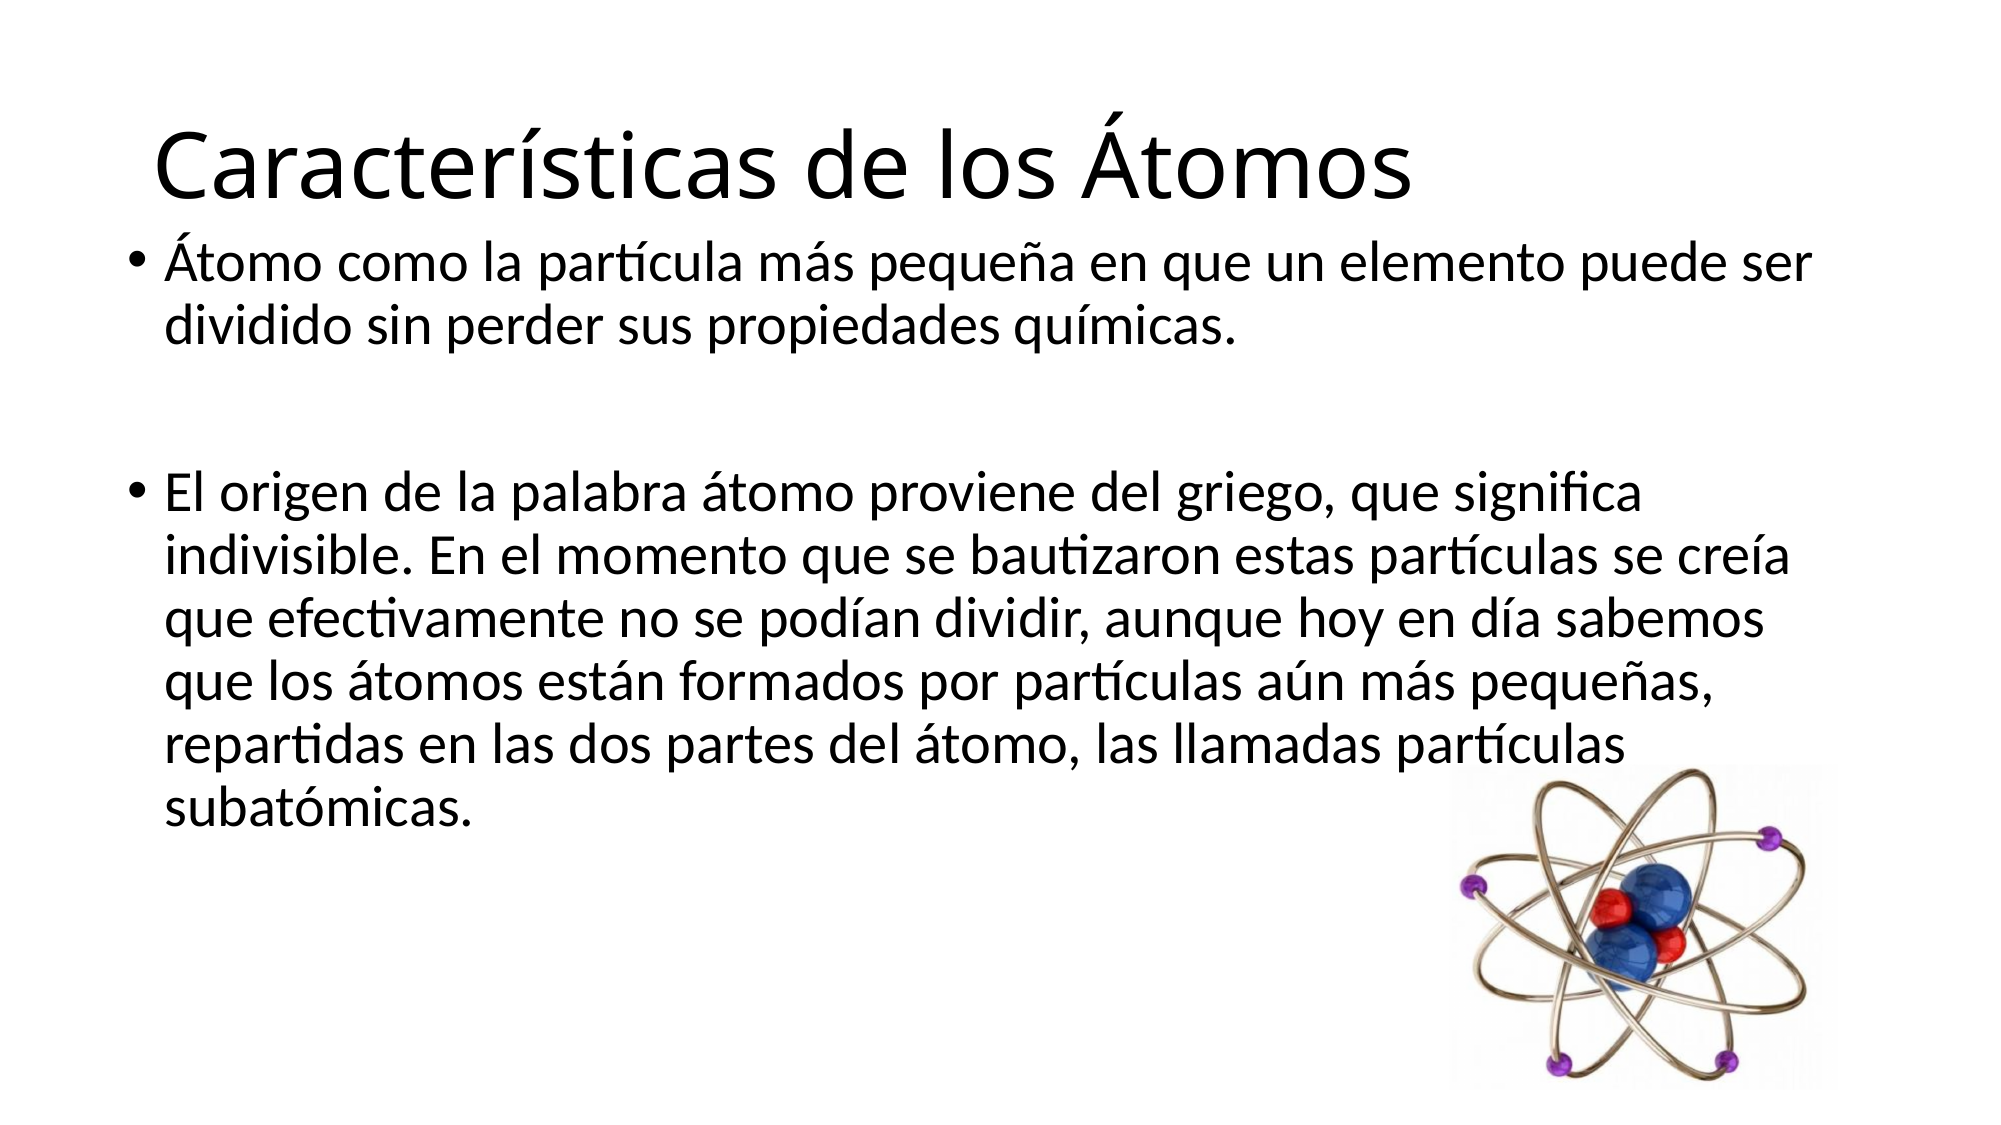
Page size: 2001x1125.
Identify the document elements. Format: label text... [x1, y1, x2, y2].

list Átomo como la partícula más pequeña en que un elemento puede ser dividido sin perder sus propiedades químicas. El origen de la palabra átomo proviene del griego, que significa indivisible. En el momento que se bautizaron estas partículas se creía que efectivamente no se podían dividir, aunque hoy en día sabemos que los átomos están formados por partículas aún más pequeñas, repartidas en las dos partes del átomo, las llamadas partículas subatómicas. [112, 223, 1838, 938]
picture [1450, 732, 1837, 1121]
title Características de los Átomos [137, 59, 1863, 278]
